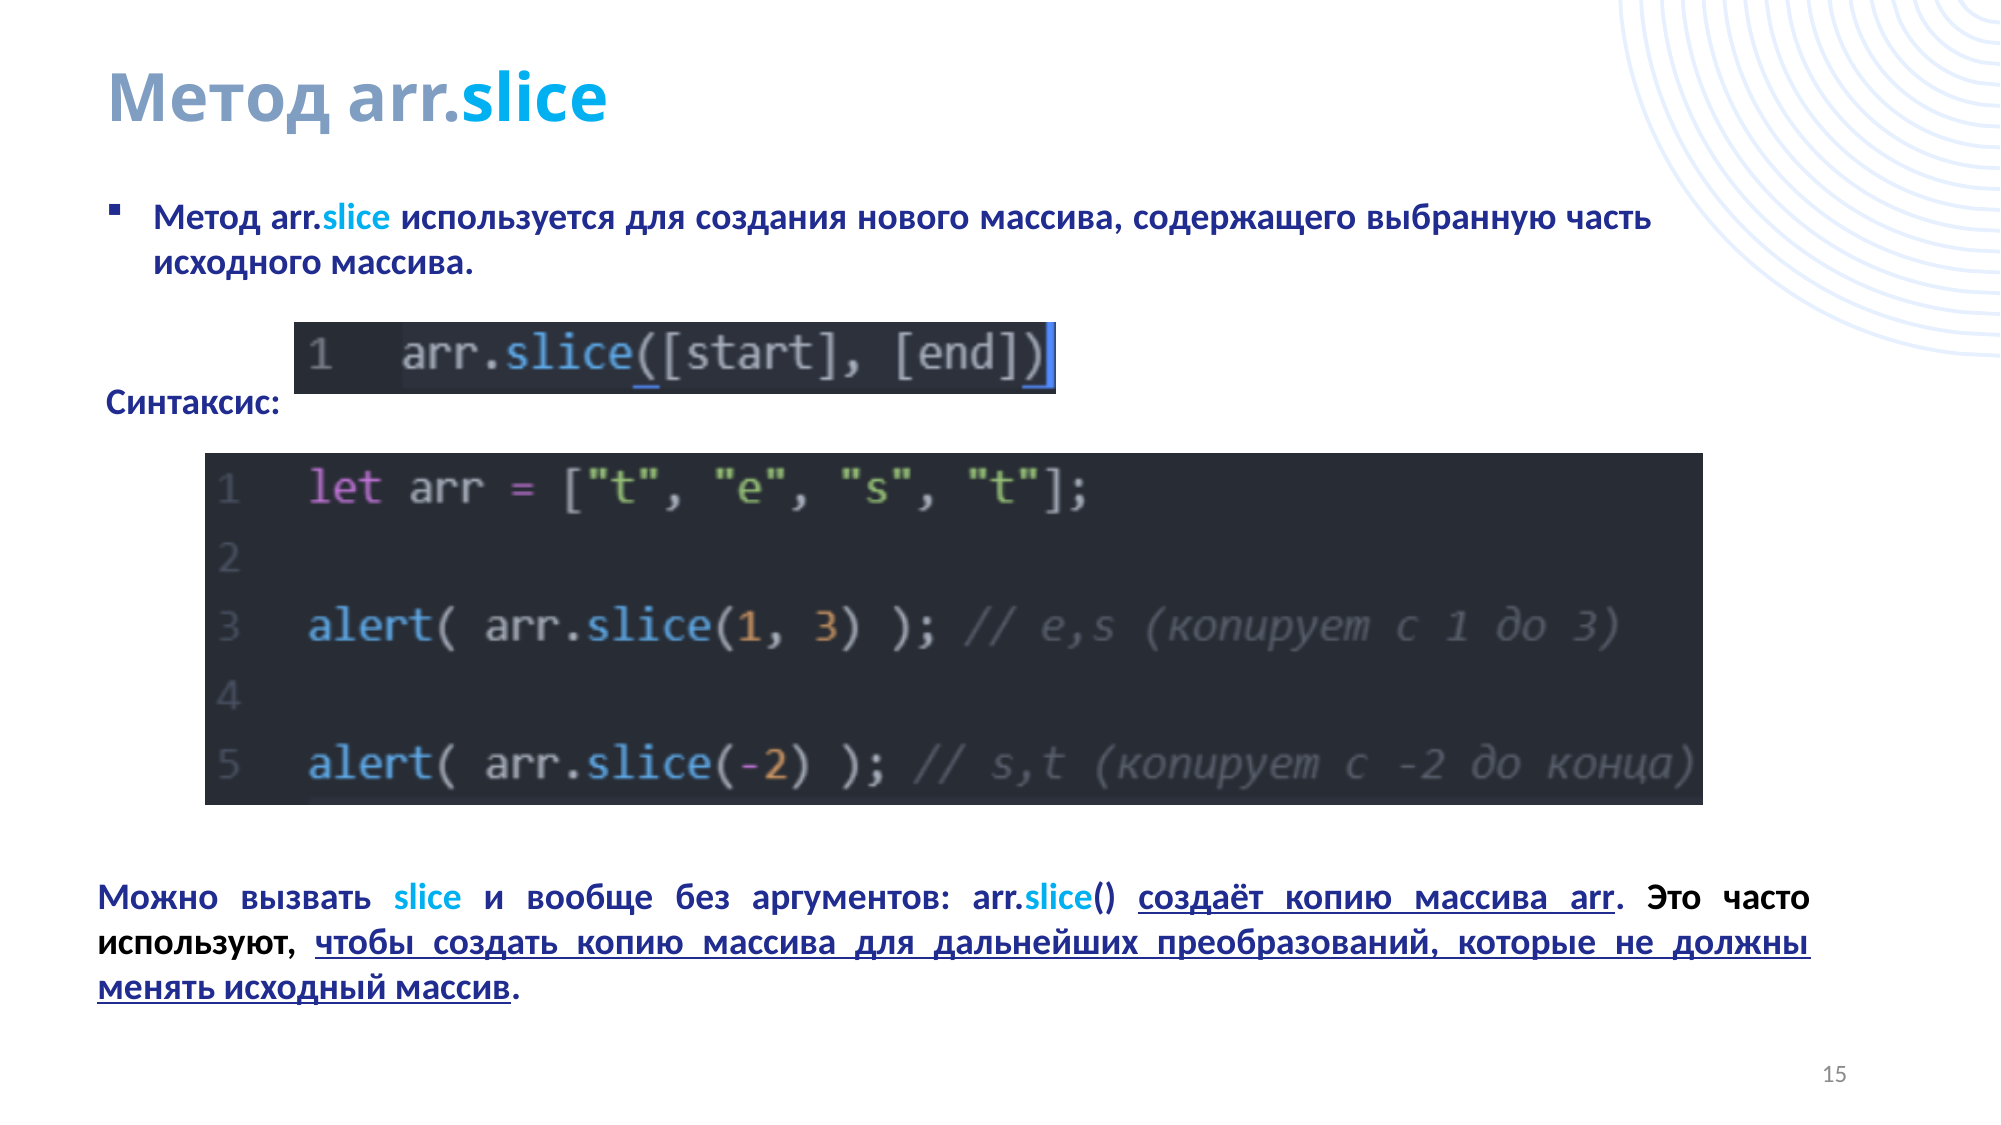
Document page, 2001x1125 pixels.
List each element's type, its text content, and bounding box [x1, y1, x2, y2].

text_box Можно вызвать slice и вообще без аргументов: arr.slice() создаёт копию массива arr. Это часто используют, чтобы создать копию массива для дальнейших преобразований, которые не должны менять исходный массив. [82, 864, 1826, 1015]
text_box Метод arr.slice используется для создания нового массива, содержащего выбранную часть исходного массива. Синтаксис: [91, 184, 1668, 430]
slide_number 15 [1412, 1042, 1863, 1103]
picture [294, 322, 1056, 394]
title Метод arr.slice [91, 49, 1817, 140]
picture [205, 453, 1703, 805]
